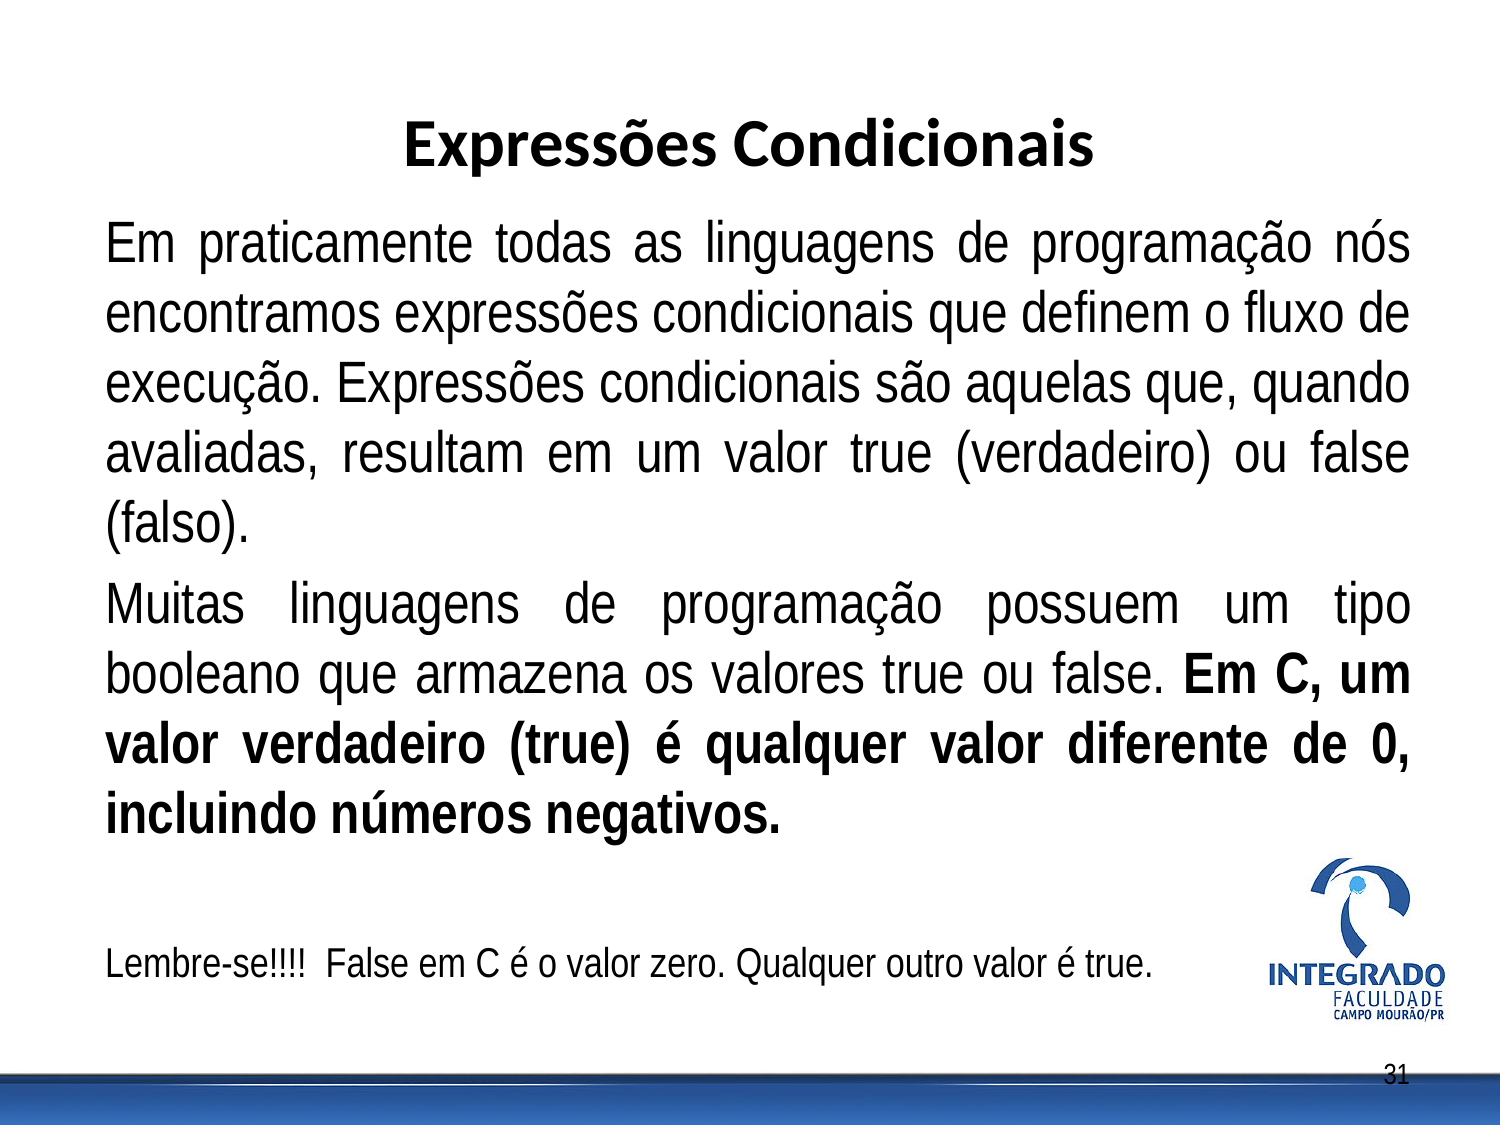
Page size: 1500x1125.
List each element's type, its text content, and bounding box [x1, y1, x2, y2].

list Em praticamente todas as linguagens de programação nós encontramos expressões condicionais que definem o fluxo de execução. Expressões condicionais são aquelas que, quando avaliadas, resultam em um valor true (verdadeiro) ou false (falso). Muitas linguagens de programação possuem um tipo booleano que armazena os valores true ou false. Em C, um valor verdadeiro (true) é qualquer valor diferente de 0, incluindo números negativos. Lembre-se!!!! False em C é o valor zero. Qualquer outro valor é true. [76, 196, 1427, 939]
slide_number 31 [1074, 1042, 1425, 1103]
picture [0, 0, 1500, 1125]
title Expressões Condicionais [75, 45, 1425, 233]
